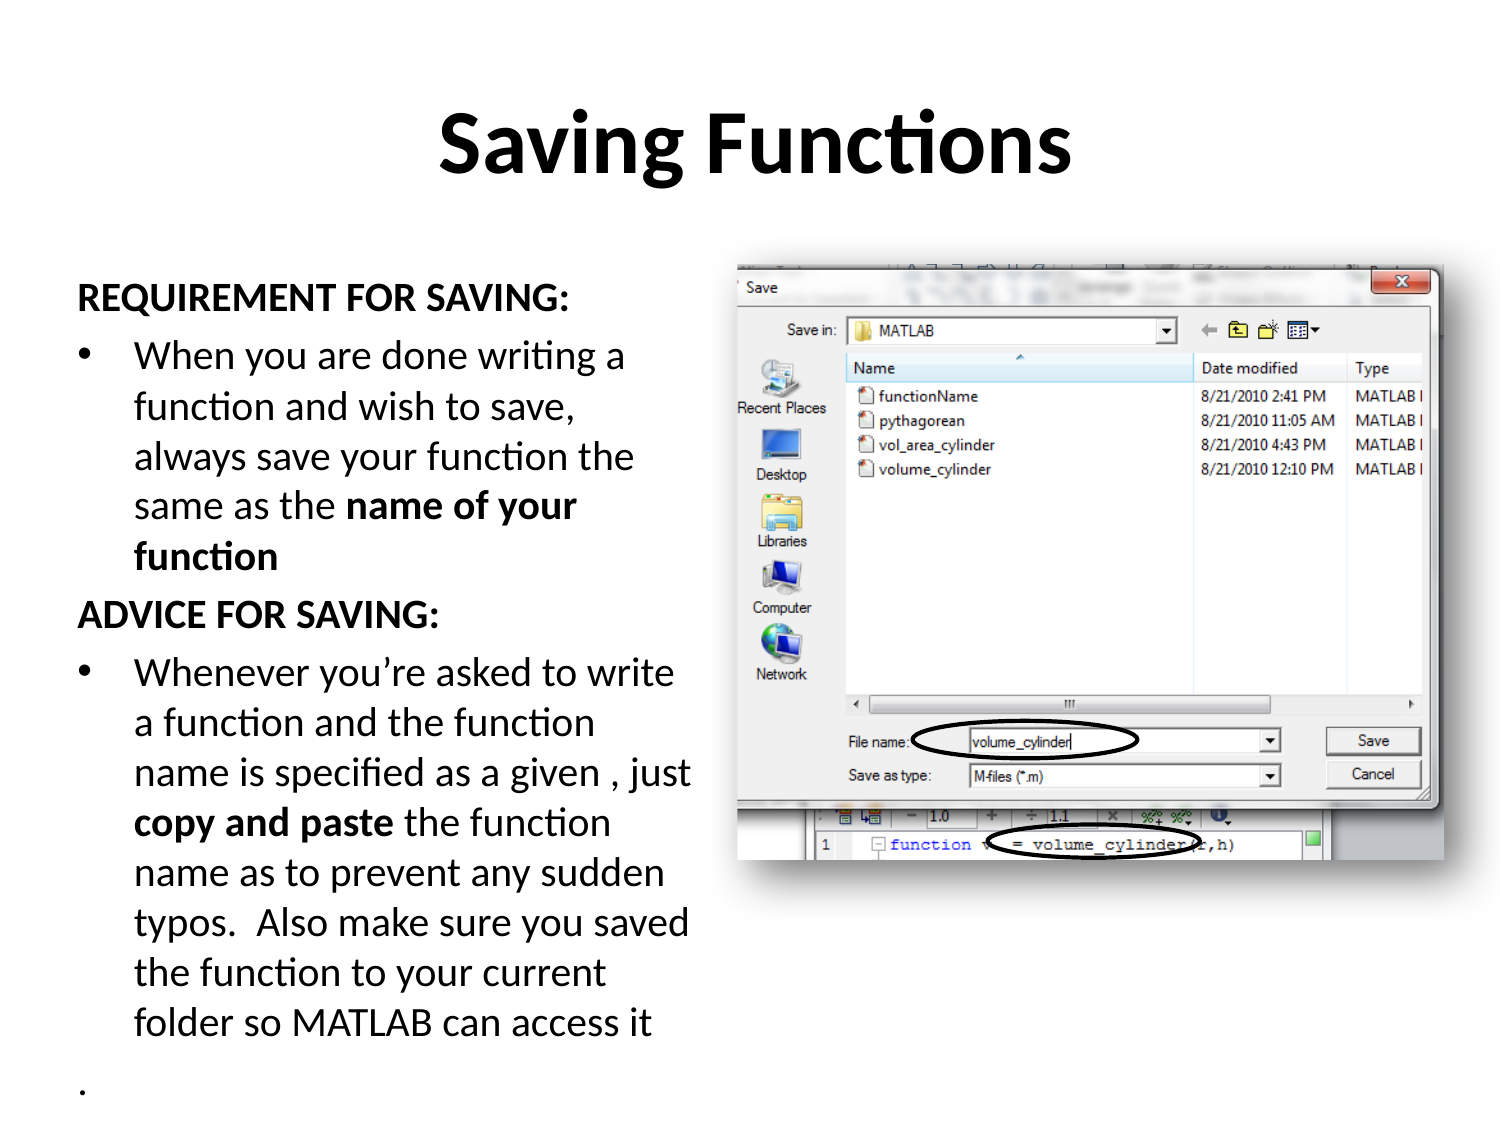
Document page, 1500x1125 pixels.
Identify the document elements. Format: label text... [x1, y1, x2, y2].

picture [737, 264, 1445, 861]
list REQUIREMENT FOR SAVING: When you are done writing a function and wish to save, always save your function the same as the name of your function ADVICE FOR SAVING: Whenever you’re asked to write a function and the function name is specified as a given , just copy and paste the function name as to prevent any sudden typos. Also make sure you saved the function to your current folder so MATLAB can access it . [62, 262, 709, 1000]
text_box Saving Functions [99, 74, 1413, 200]
